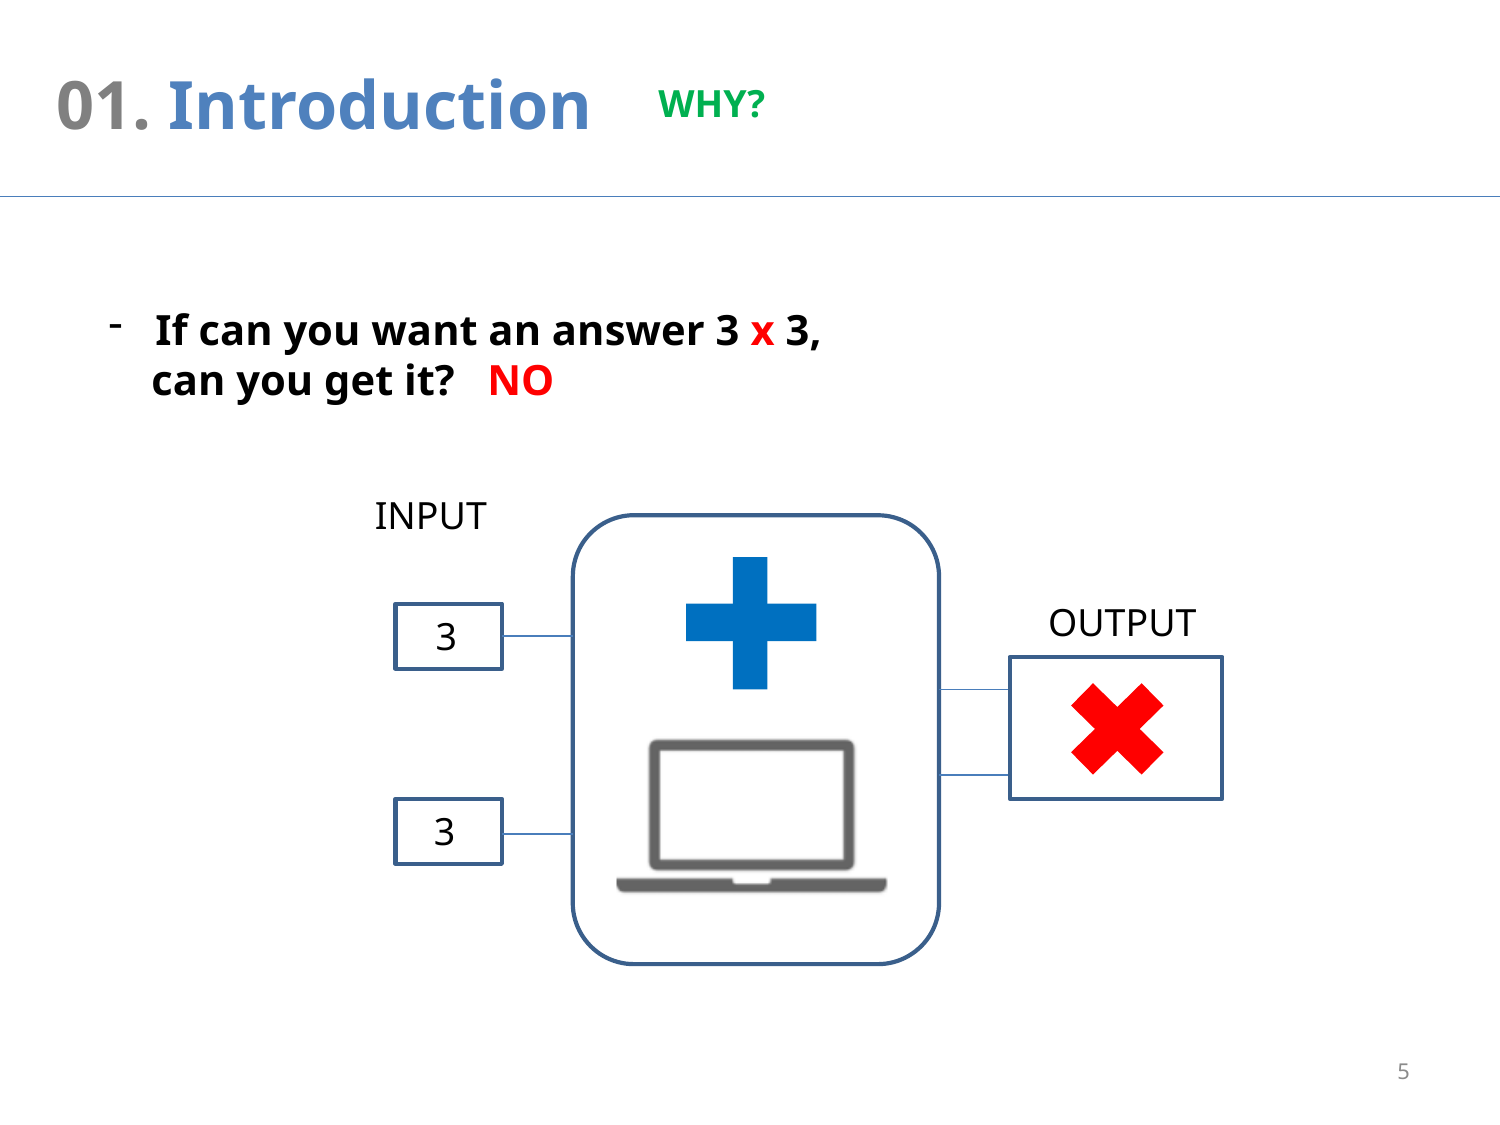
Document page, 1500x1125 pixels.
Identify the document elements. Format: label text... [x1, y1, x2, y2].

text_box 3 [424, 800, 449, 861]
text_box [1068, 681, 1166, 777]
text_box If can you want an answer 3 x 3, can you get it? NO [93, 296, 1235, 412]
text_box [393, 797, 504, 866]
text_box 3 [426, 605, 451, 666]
picture [608, 726, 894, 904]
text_box INPUT [360, 484, 573, 545]
text_box [570, 513, 942, 967]
slide_number 5 [1074, 1042, 1425, 1103]
title 01. Introduction [41, 8, 1392, 195]
text_box [1008, 655, 1224, 801]
text_box WHY? [643, 72, 922, 132]
text_box [393, 602, 504, 671]
text_box OUTPUT [1033, 592, 1247, 652]
